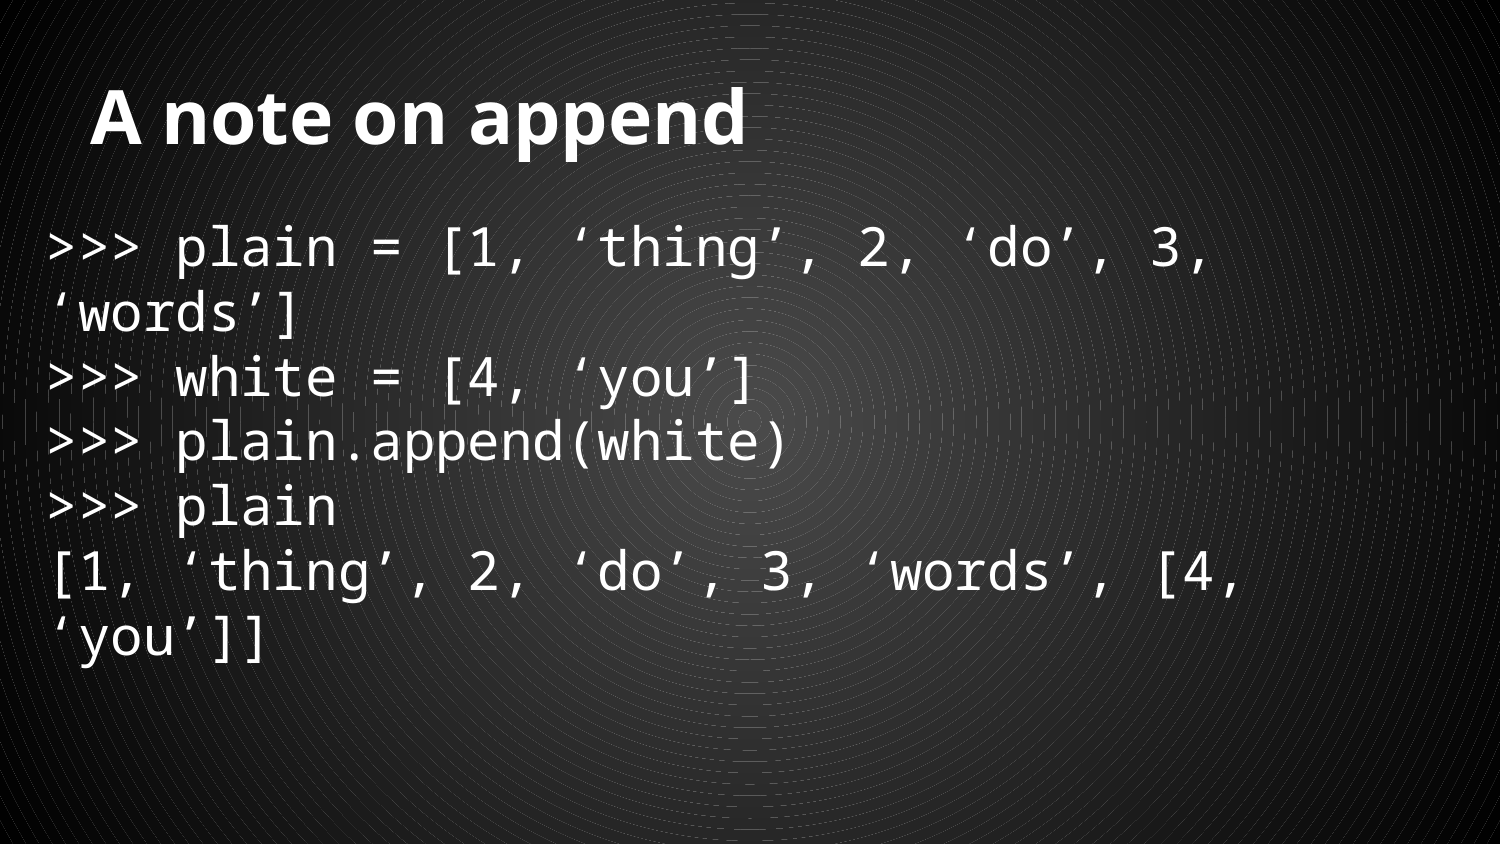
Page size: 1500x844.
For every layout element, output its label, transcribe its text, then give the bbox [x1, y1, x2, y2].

list >>> plain = [1, ‘thing’, 2, ‘do’, 3, ‘words’] >>> white = [4, ‘you’] >>> plain.append(white) >>> plain [1, ‘thing’, 2, ‘do’, 3, ‘words’, [4, ‘you’]] [30, 196, 1477, 808]
title A note on append [75, 33, 1425, 175]
